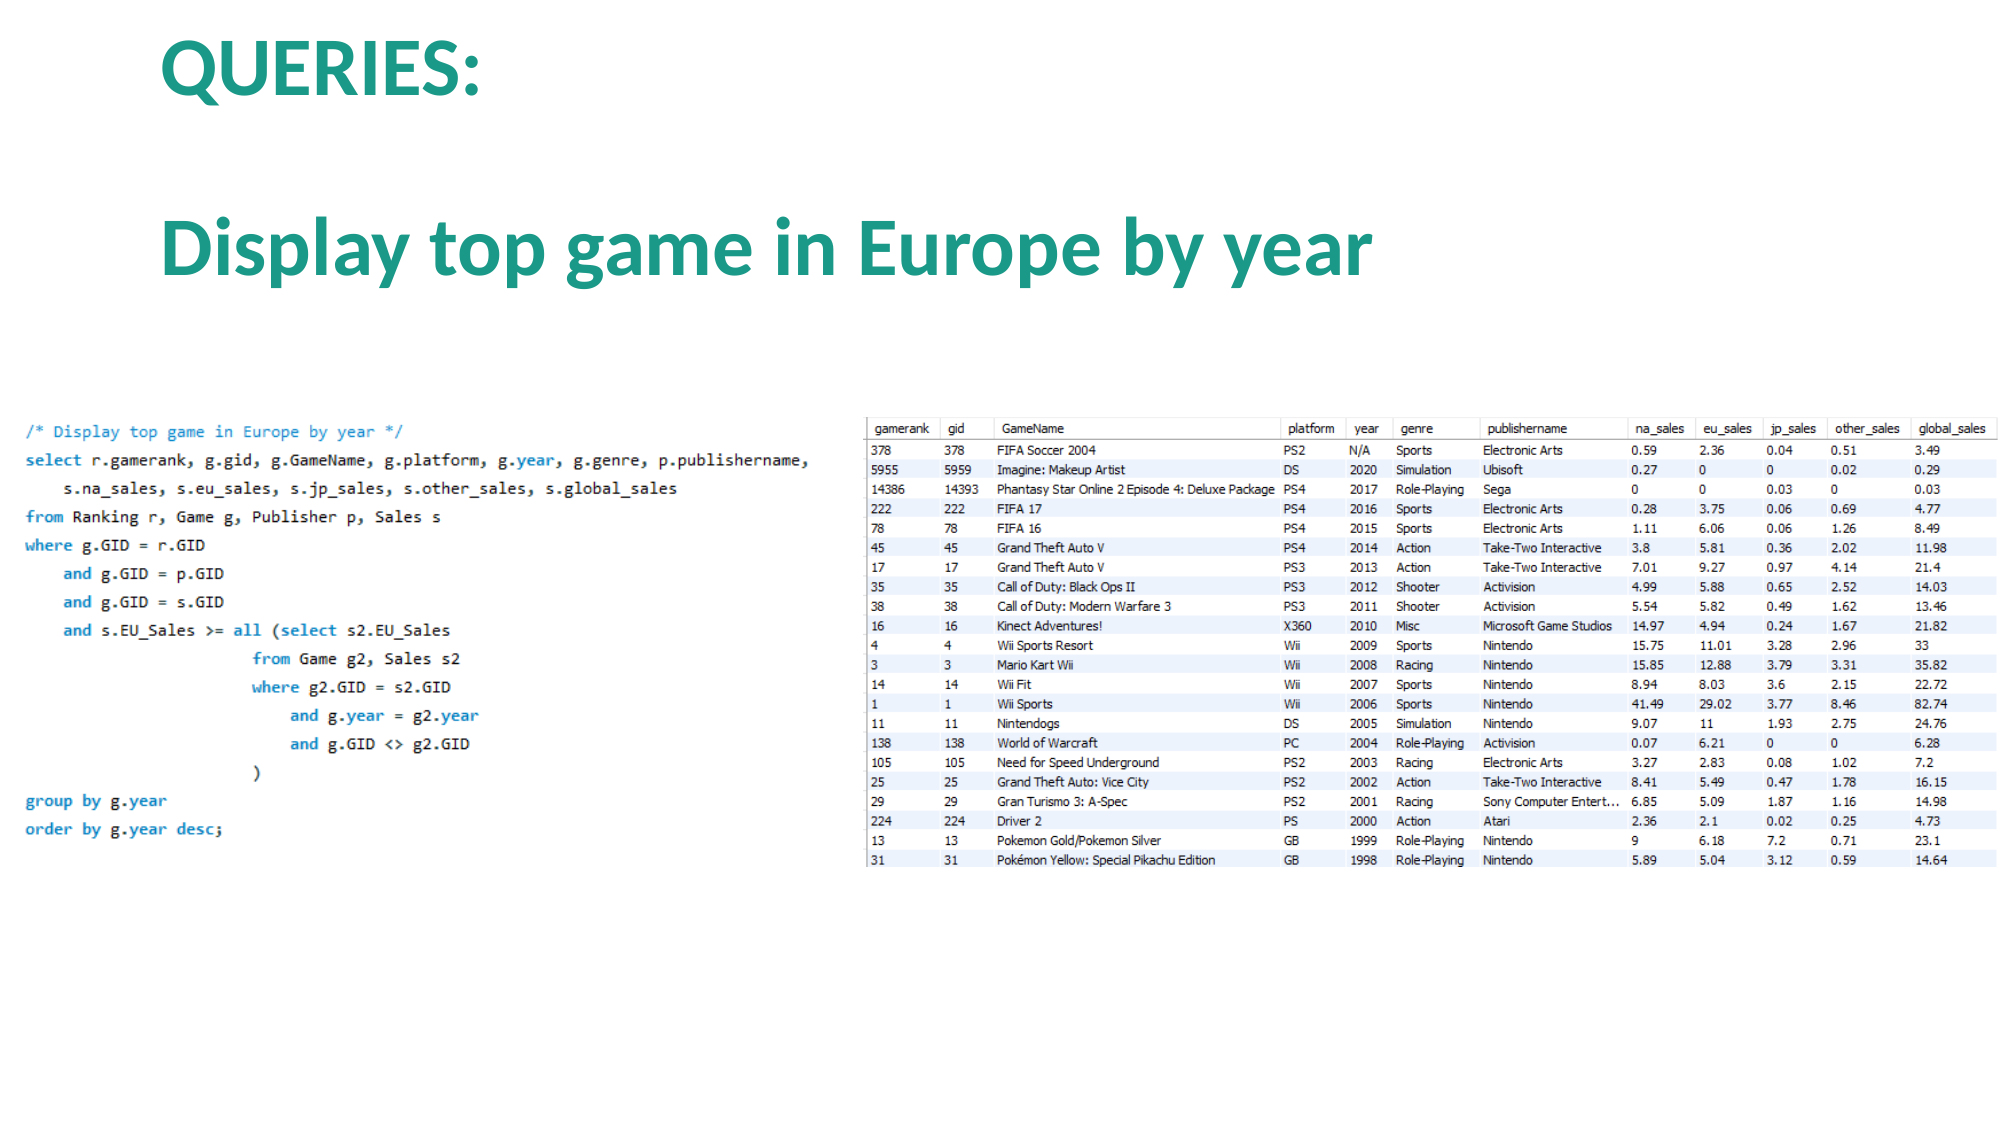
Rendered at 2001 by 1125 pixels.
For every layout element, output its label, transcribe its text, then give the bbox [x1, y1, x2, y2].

picture [863, 417, 2000, 867]
picture [16, 417, 814, 840]
text_box QUERIES: Display top game in Europe by year [145, 31, 1871, 285]
